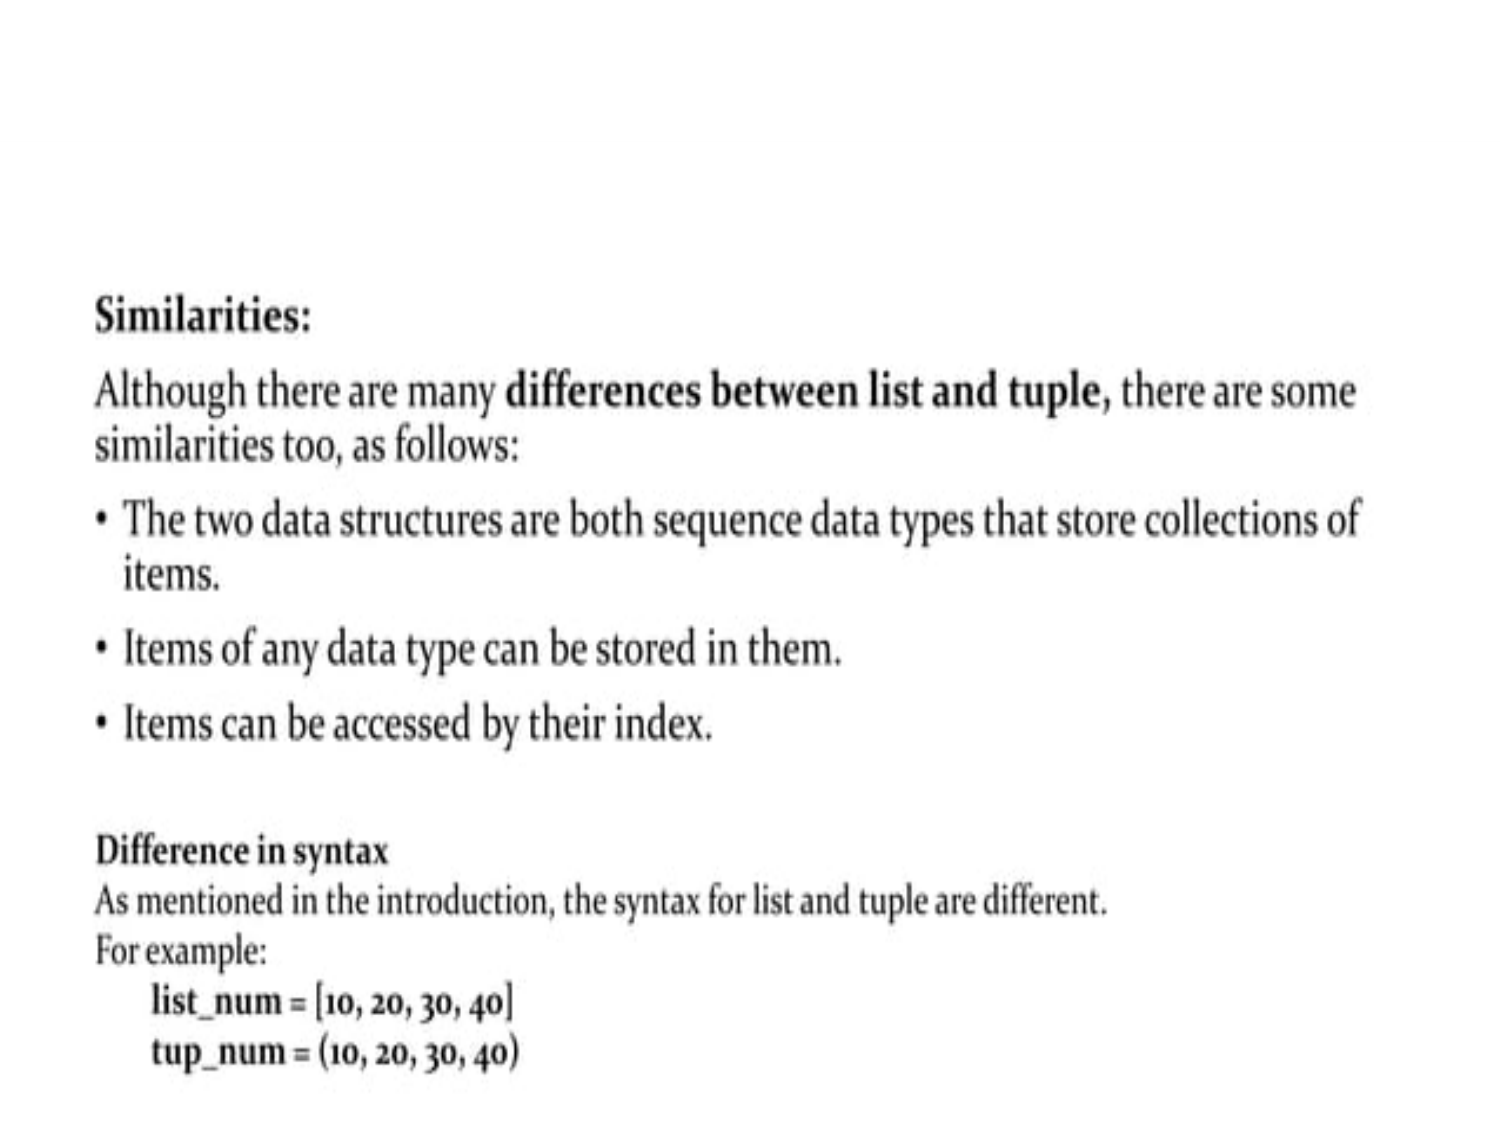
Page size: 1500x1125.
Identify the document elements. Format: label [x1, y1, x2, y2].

picture [0, 139, 1500, 1125]
